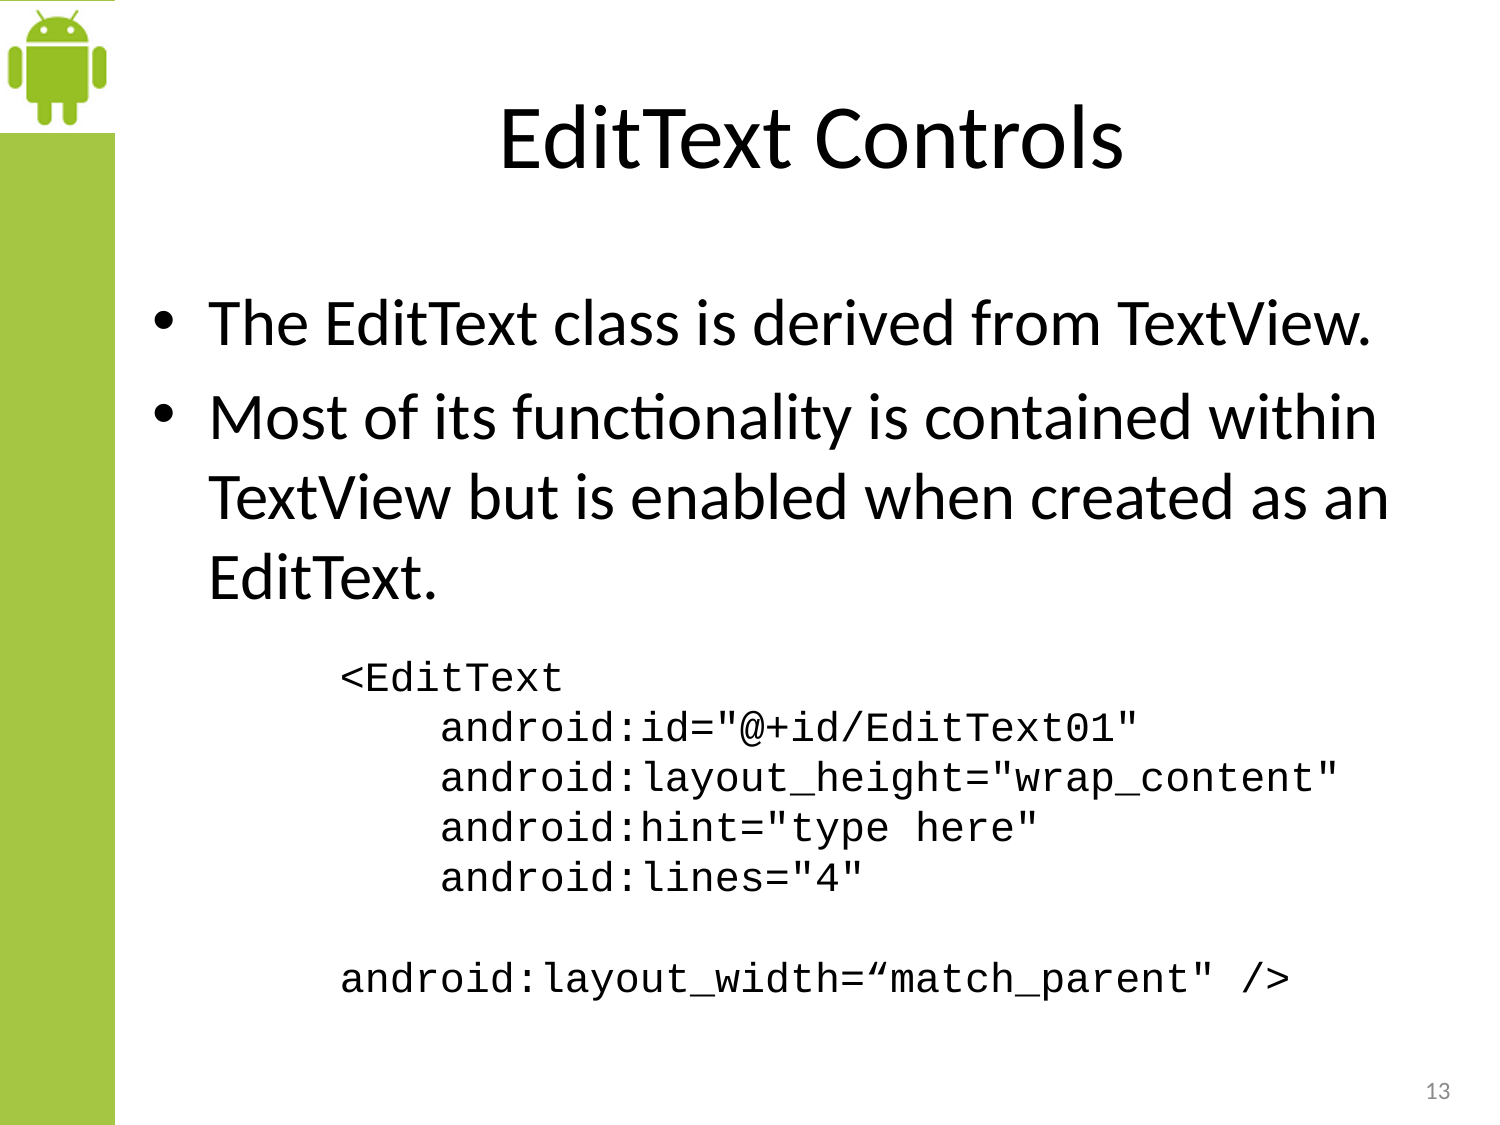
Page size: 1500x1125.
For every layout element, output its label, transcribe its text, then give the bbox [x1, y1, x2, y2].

slide_number 13 [1115, 1059, 1466, 1120]
picture [0, 1, 116, 133]
list The EditText class is derived from TextView. Most of its functionality is contained within TextView but is enabled when created as an EditText. [137, 271, 1488, 1014]
title EditText Controls [137, 38, 1488, 227]
text_box <EditText android:id="@+id/EditText01" android:layout_height="wrap_content" android:hint="type here" android:lines="4" android:layout_width=“match_parent" /> [200, 642, 1375, 1008]
